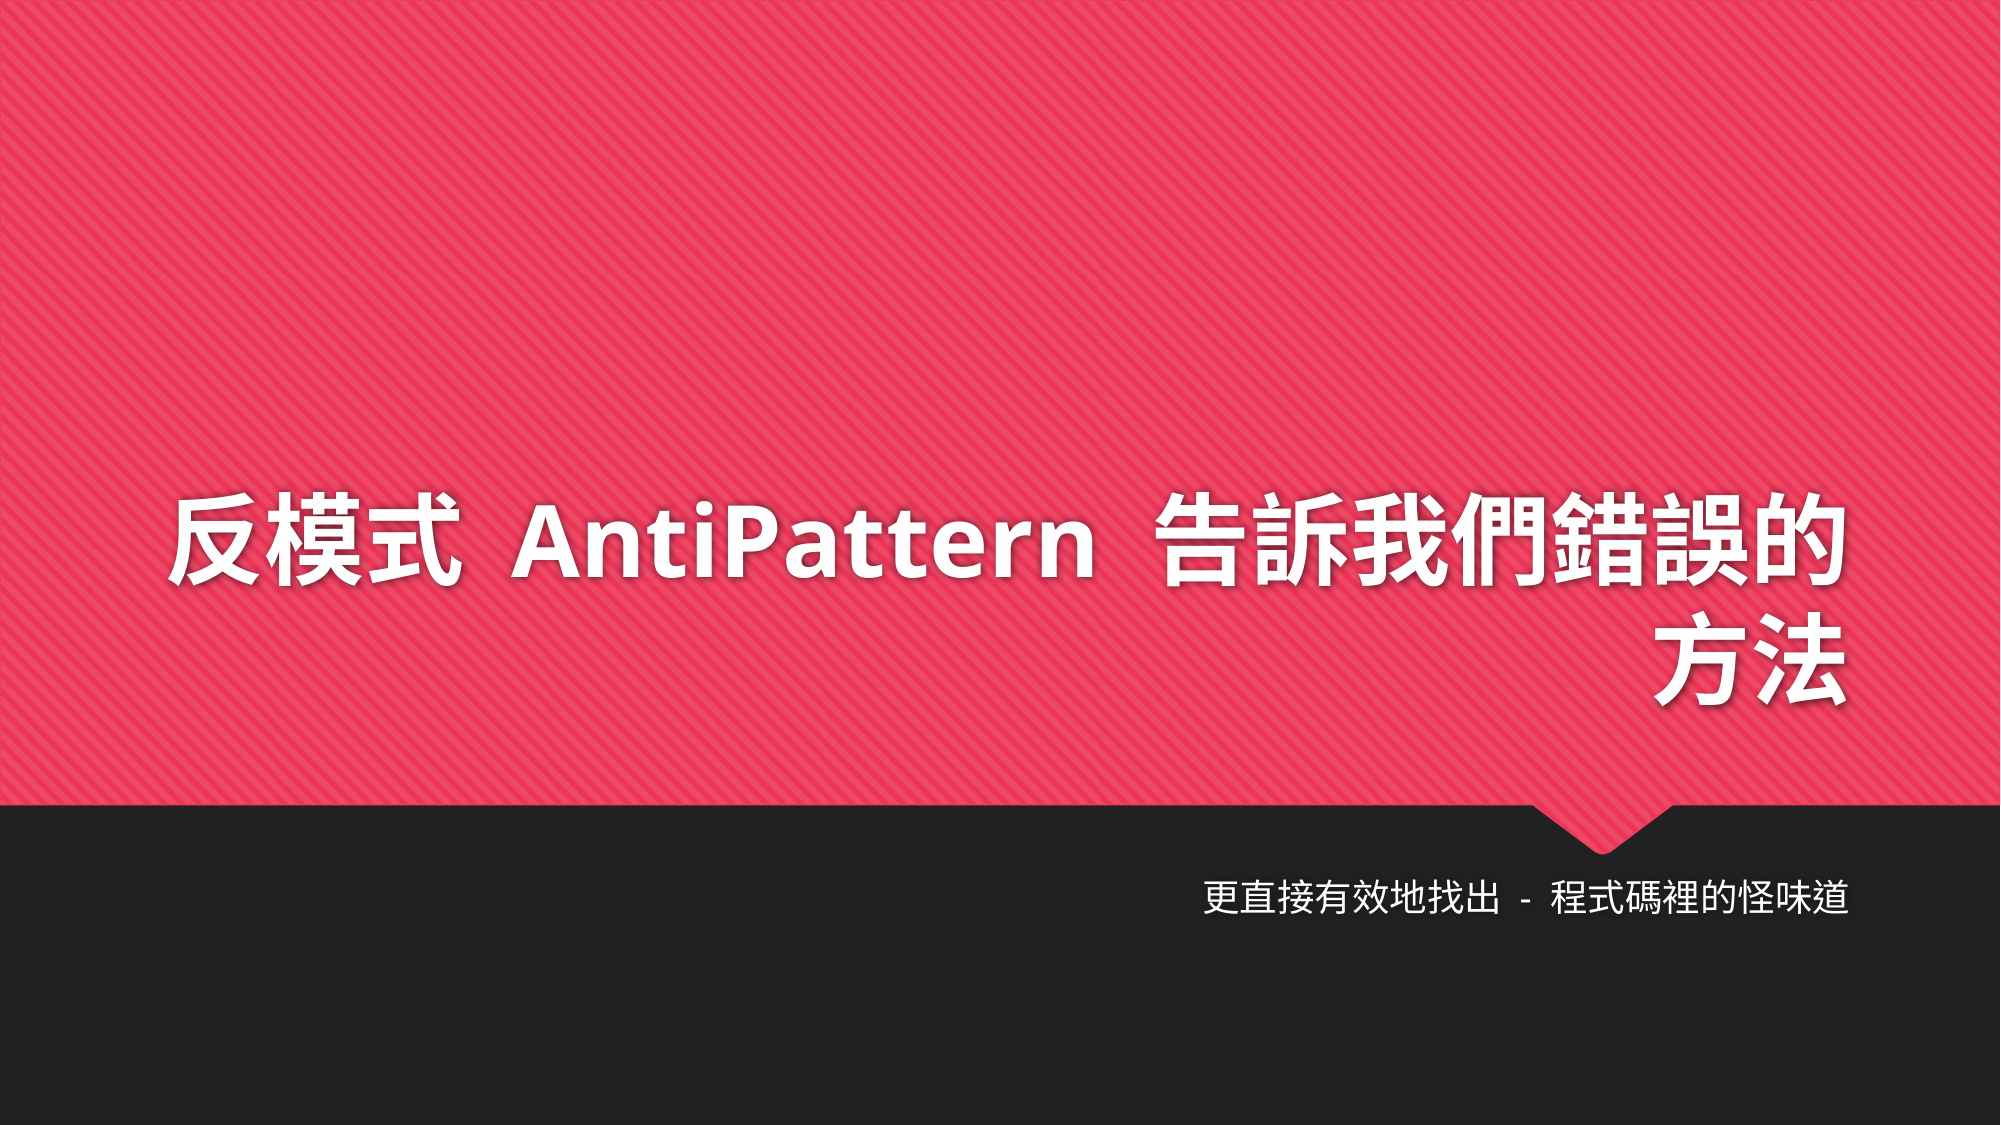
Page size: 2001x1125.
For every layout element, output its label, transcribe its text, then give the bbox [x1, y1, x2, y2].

list 更直接有效地找出 - 程式碼裡的怪味道 [132, 866, 1866, 938]
title 反模式 AntiPattern 告訴我們錯誤的方法 [132, 484, 1866, 726]
